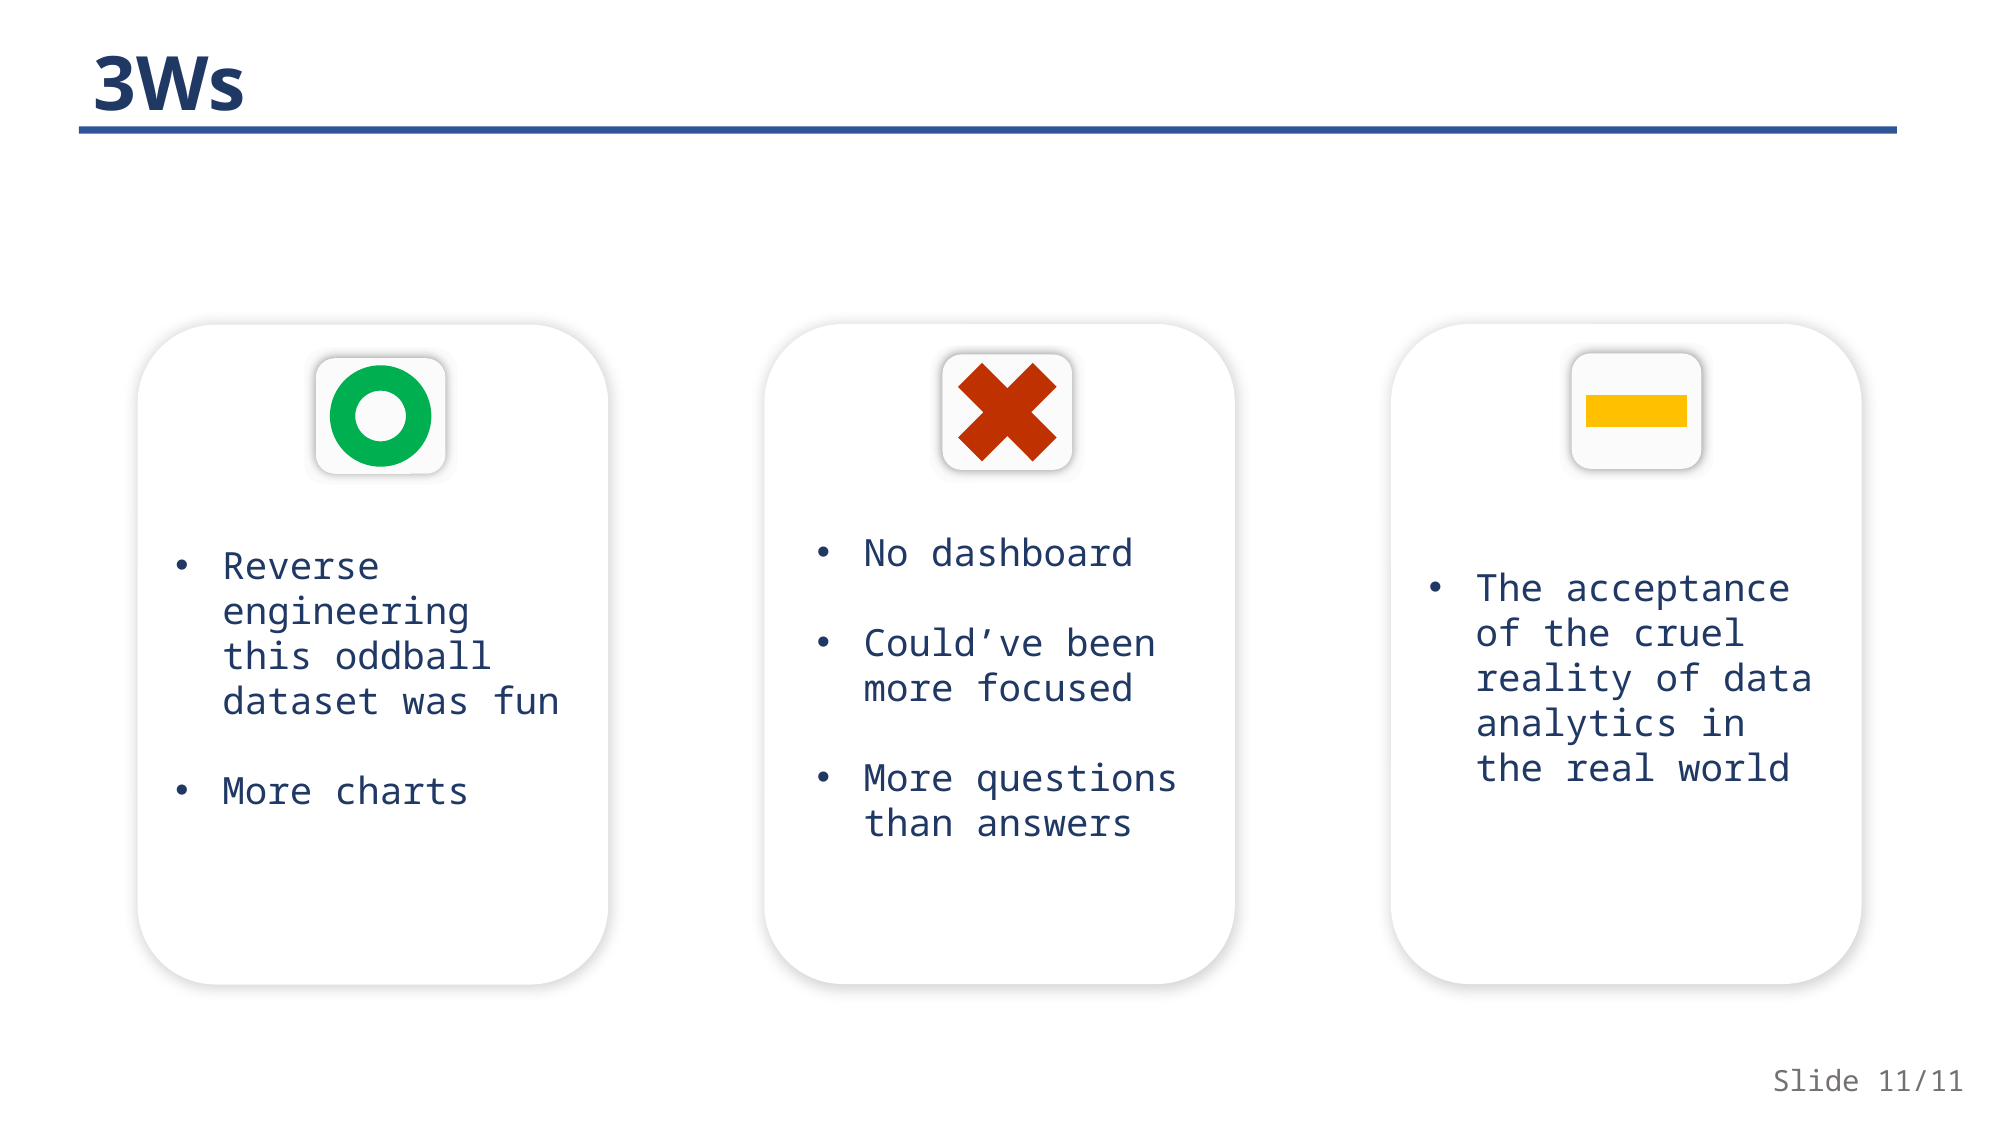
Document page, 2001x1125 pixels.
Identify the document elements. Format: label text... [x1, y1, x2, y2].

text_box [115, 304, 631, 1005]
text_box [78, 125, 1898, 135]
text_box [763, 322, 1236, 986]
text_box [1558, 341, 1715, 481]
text_box 3Ws [78, 27, 1897, 125]
text_box Reverse engineering this oddball dataset was fun More charts [136, 323, 610, 986]
text_box [1369, 304, 1884, 1005]
text_box [1570, 352, 1703, 470]
text_box The acceptance of the cruel reality of data analytics in the real world [1389, 322, 1863, 986]
text_box [929, 344, 1086, 485]
text_box [956, 361, 1059, 463]
text_box [742, 304, 1257, 1005]
text_box Slide 11/11 [1757, 1055, 1985, 1105]
text_box [941, 353, 1074, 471]
text_box [1585, 394, 1688, 428]
text_box No dashboard Could’ve been more focused More questions than answers [802, 521, 1213, 852]
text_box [303, 347, 458, 485]
